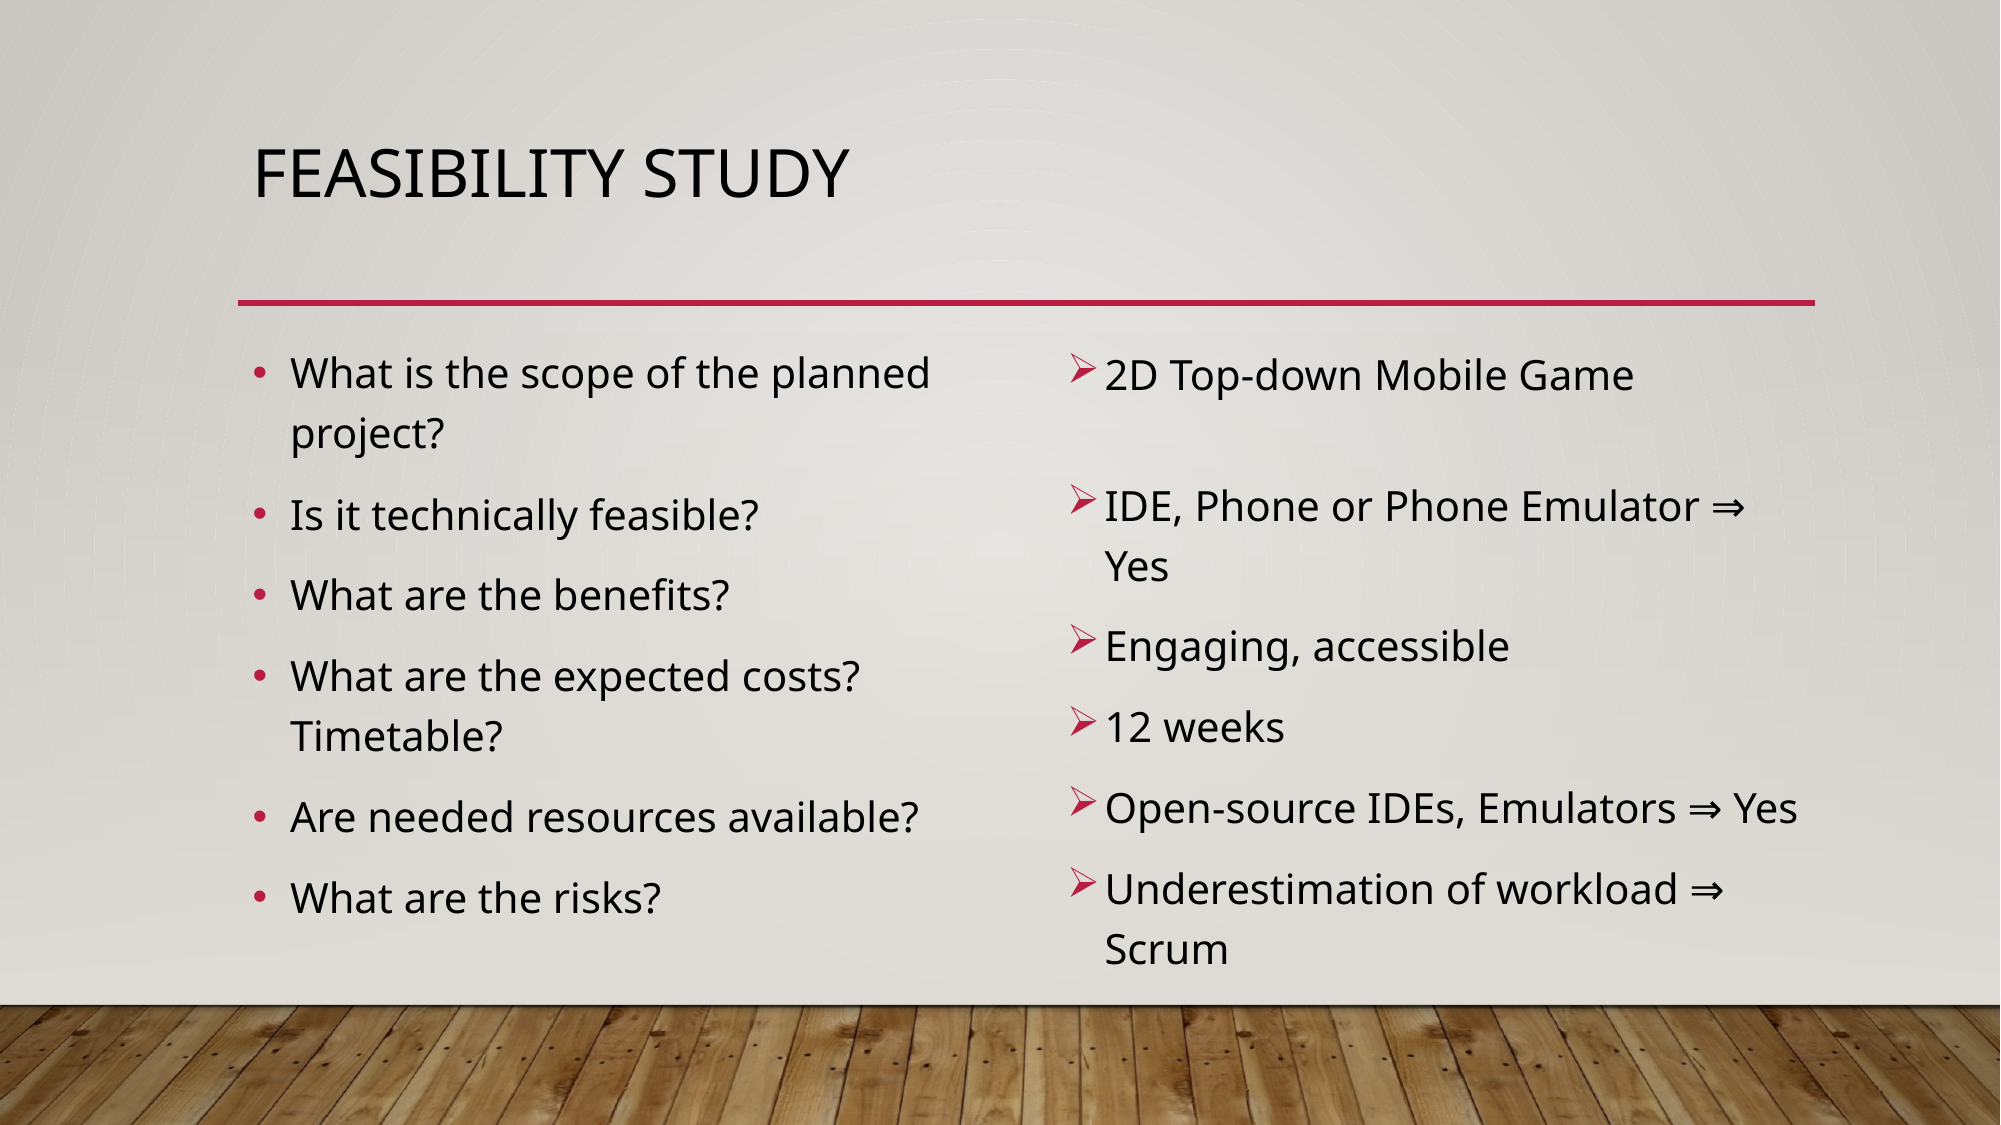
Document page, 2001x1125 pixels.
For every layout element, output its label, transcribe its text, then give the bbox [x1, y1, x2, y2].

title Feasibility Study [237, 132, 1814, 306]
picture [0, 1005, 2000, 1125]
list What is the scope of the planned project? Is it technically feasible? What are the benefits? What are the expected costs? Timetable? Are needed resources available? What are the risks? [237, 329, 1000, 896]
list 2D Top-down Mobile Game IDE, Phone or Phone Emulator ⇒ Yes Engaging, accessible 12 weeks Open-source IDEs, Emulators ⇒ Yes Underestimation of workload ⇒ Scrum [1052, 330, 1815, 896]
